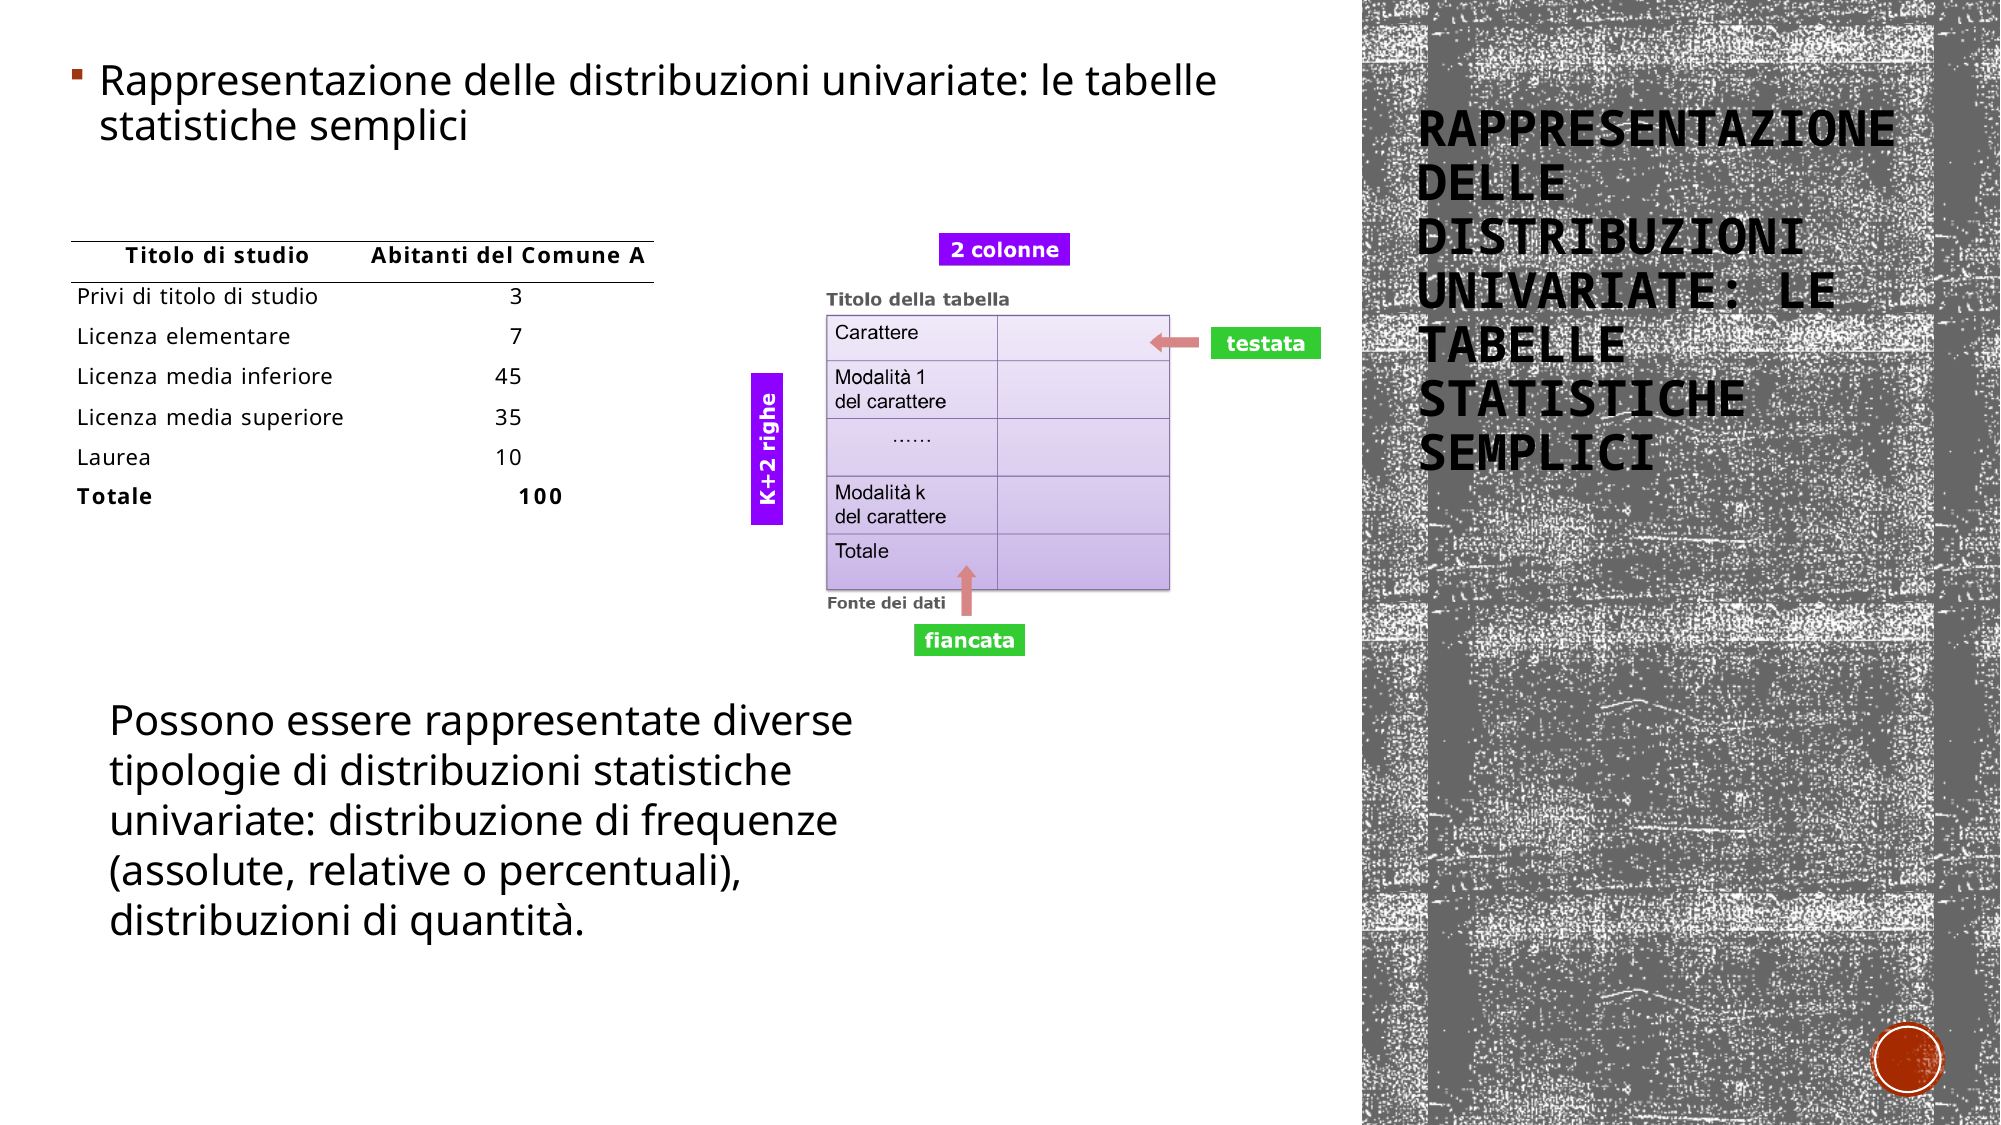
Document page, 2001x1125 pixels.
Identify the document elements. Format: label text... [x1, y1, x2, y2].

text_box Possono essere rappresentate diverse tipologie di distribuzioni statistiche univariate: distribuzione di frequenze (assolute, relative o percentuali), distribuzioni di quantità. [94, 686, 887, 952]
picture [748, 230, 1321, 664]
list Rappresentazione delle distribuzioni univariate: le tabelle statistiche semplici [54, 51, 1321, 1007]
title Rappresentazione delle distribuzioni univariate: le tabelle statistiche semplici [1402, 112, 1928, 490]
picture [56, 244, 665, 511]
